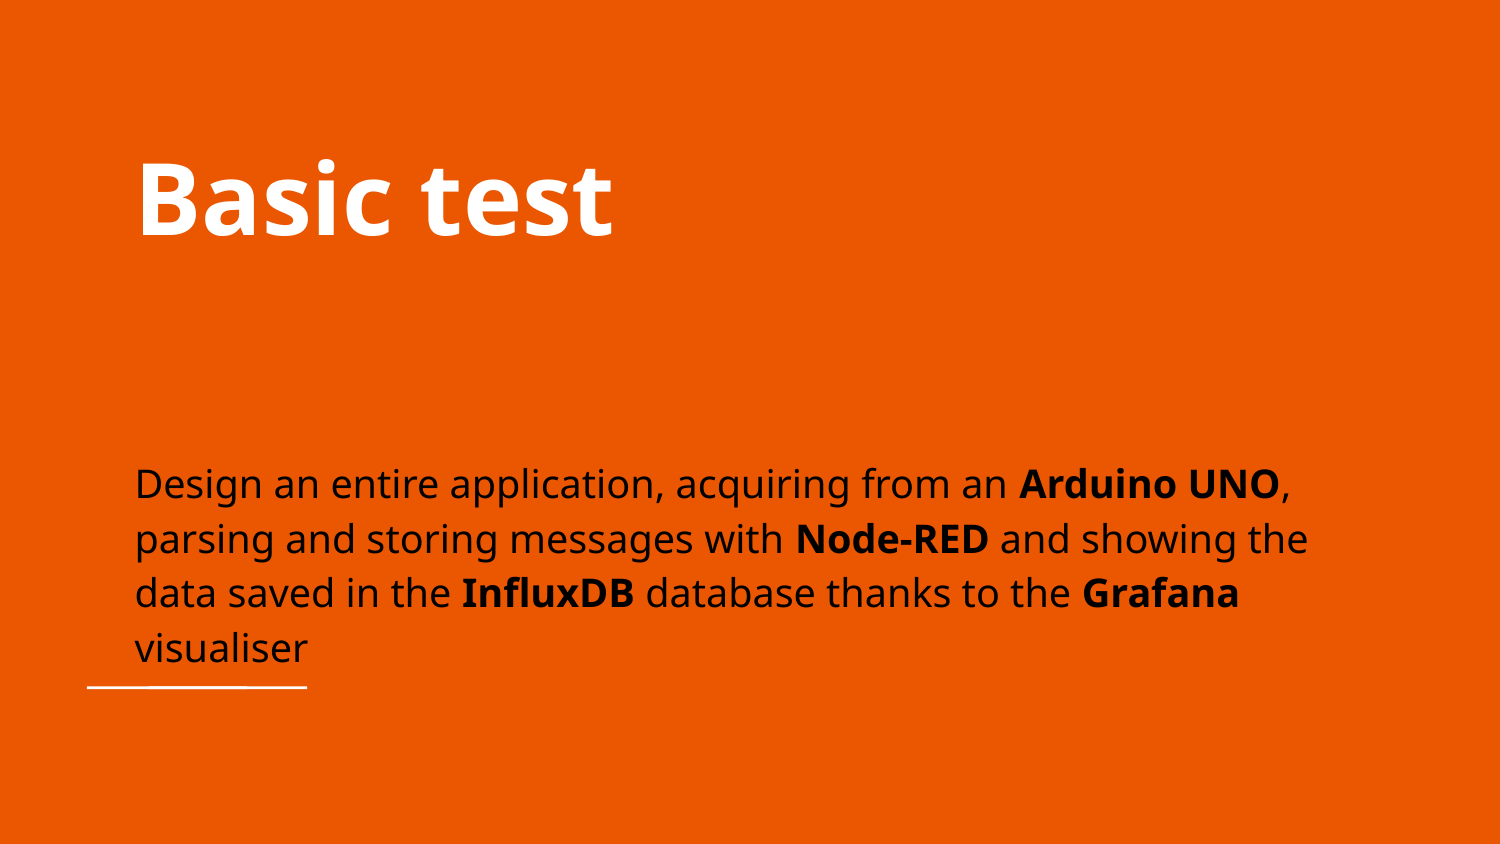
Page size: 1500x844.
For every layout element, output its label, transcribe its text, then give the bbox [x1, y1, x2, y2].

list Design an entire application, acquiring from an Arduino UNO, parsing and storing messages with Node-RED and showing the data saved in the InfluxDB database thanks to the Grafana visualiser [119, 437, 1381, 697]
title Basic test [119, 120, 1381, 325]
